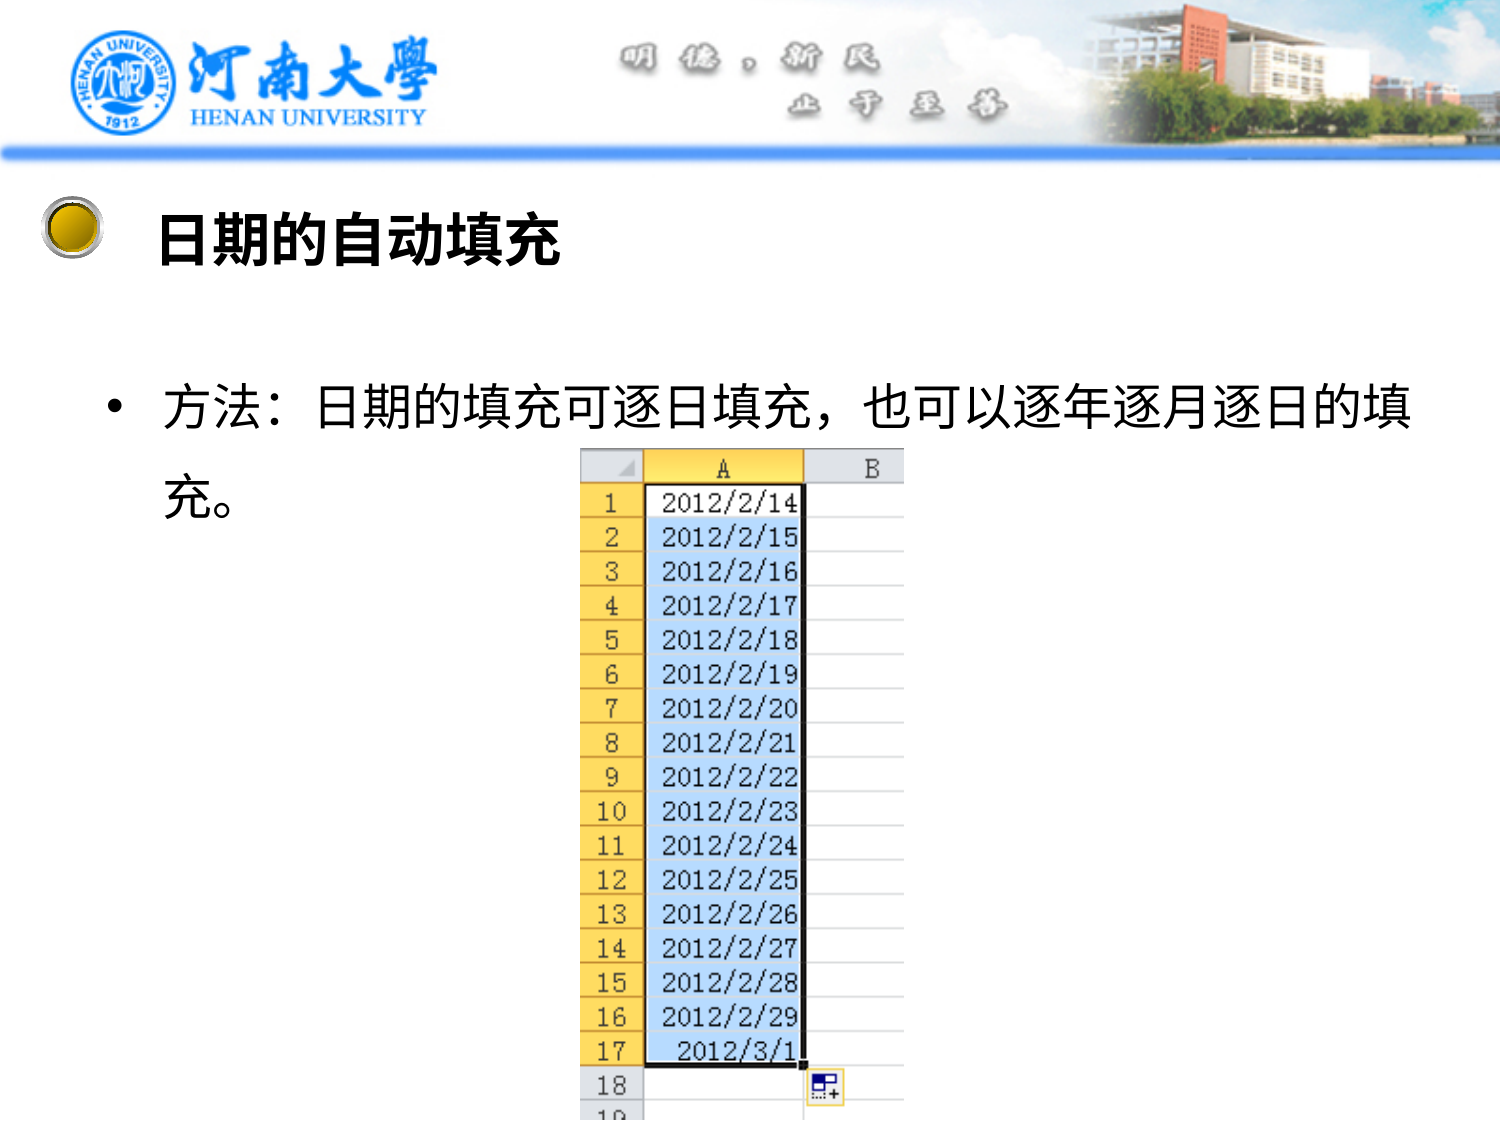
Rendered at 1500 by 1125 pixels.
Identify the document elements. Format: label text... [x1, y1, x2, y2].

text_box 日期的自动填充 [139, 160, 577, 281]
picture [0, 1, 1500, 1125]
text_box 方法：日期的填充可逐日填充，也可以逐年逐月逐日的填充。 [91, 338, 1445, 533]
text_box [40, 195, 104, 259]
